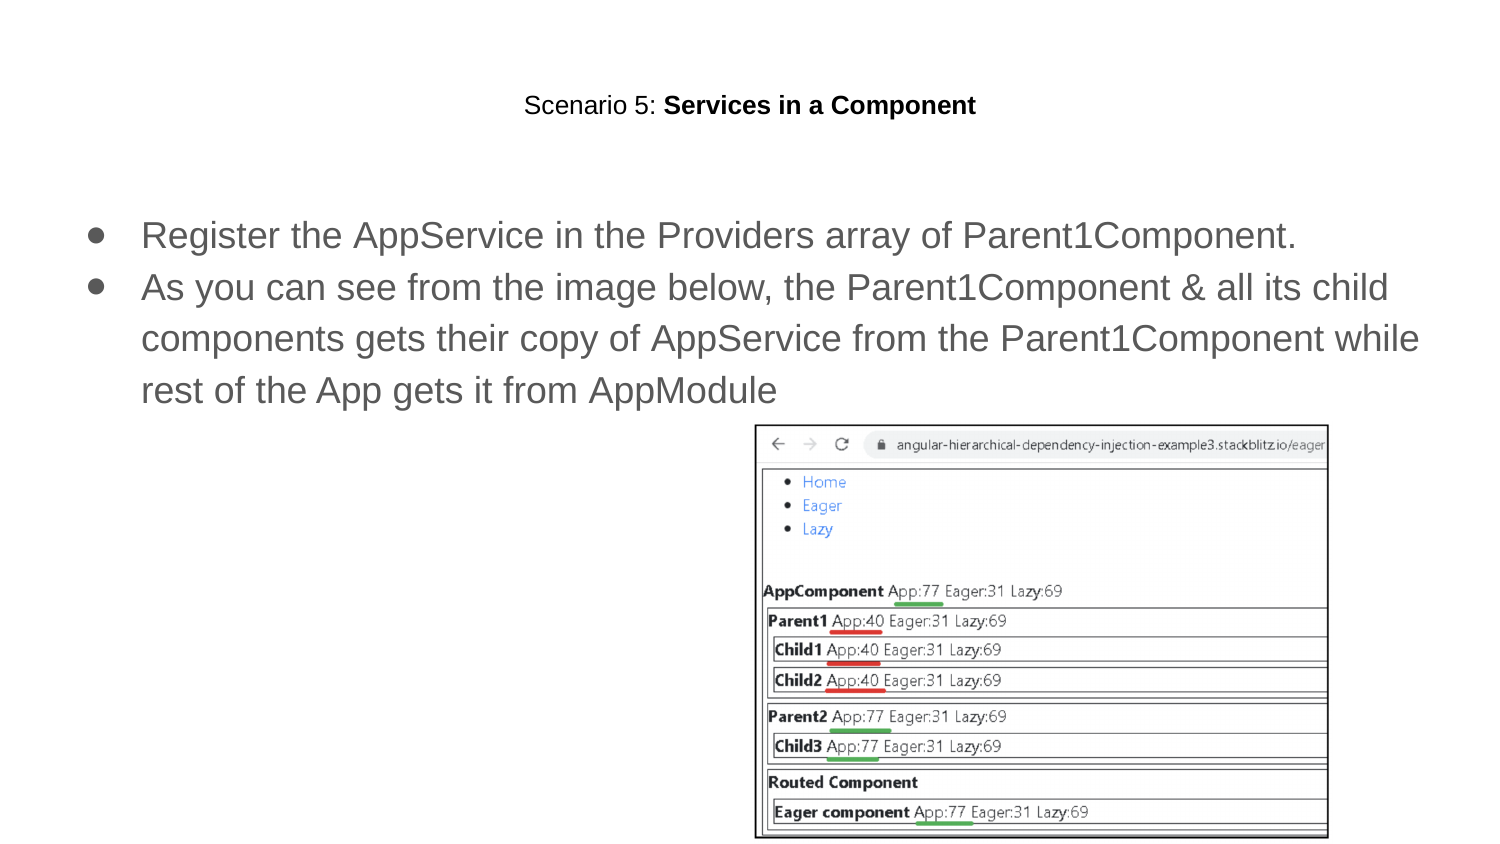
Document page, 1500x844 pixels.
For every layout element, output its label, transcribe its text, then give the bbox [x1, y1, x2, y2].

list Register the AppService in the Providers array of Parent1Component. As you can see from the image below, the Parent1Component & all its child components gets their copy of AppService from the Parent1Component while rest of the App gets it from AppModule [51, 189, 1449, 750]
title Scenario 5: Services in a Component [51, 72, 1449, 167]
picture [749, 421, 1334, 844]
